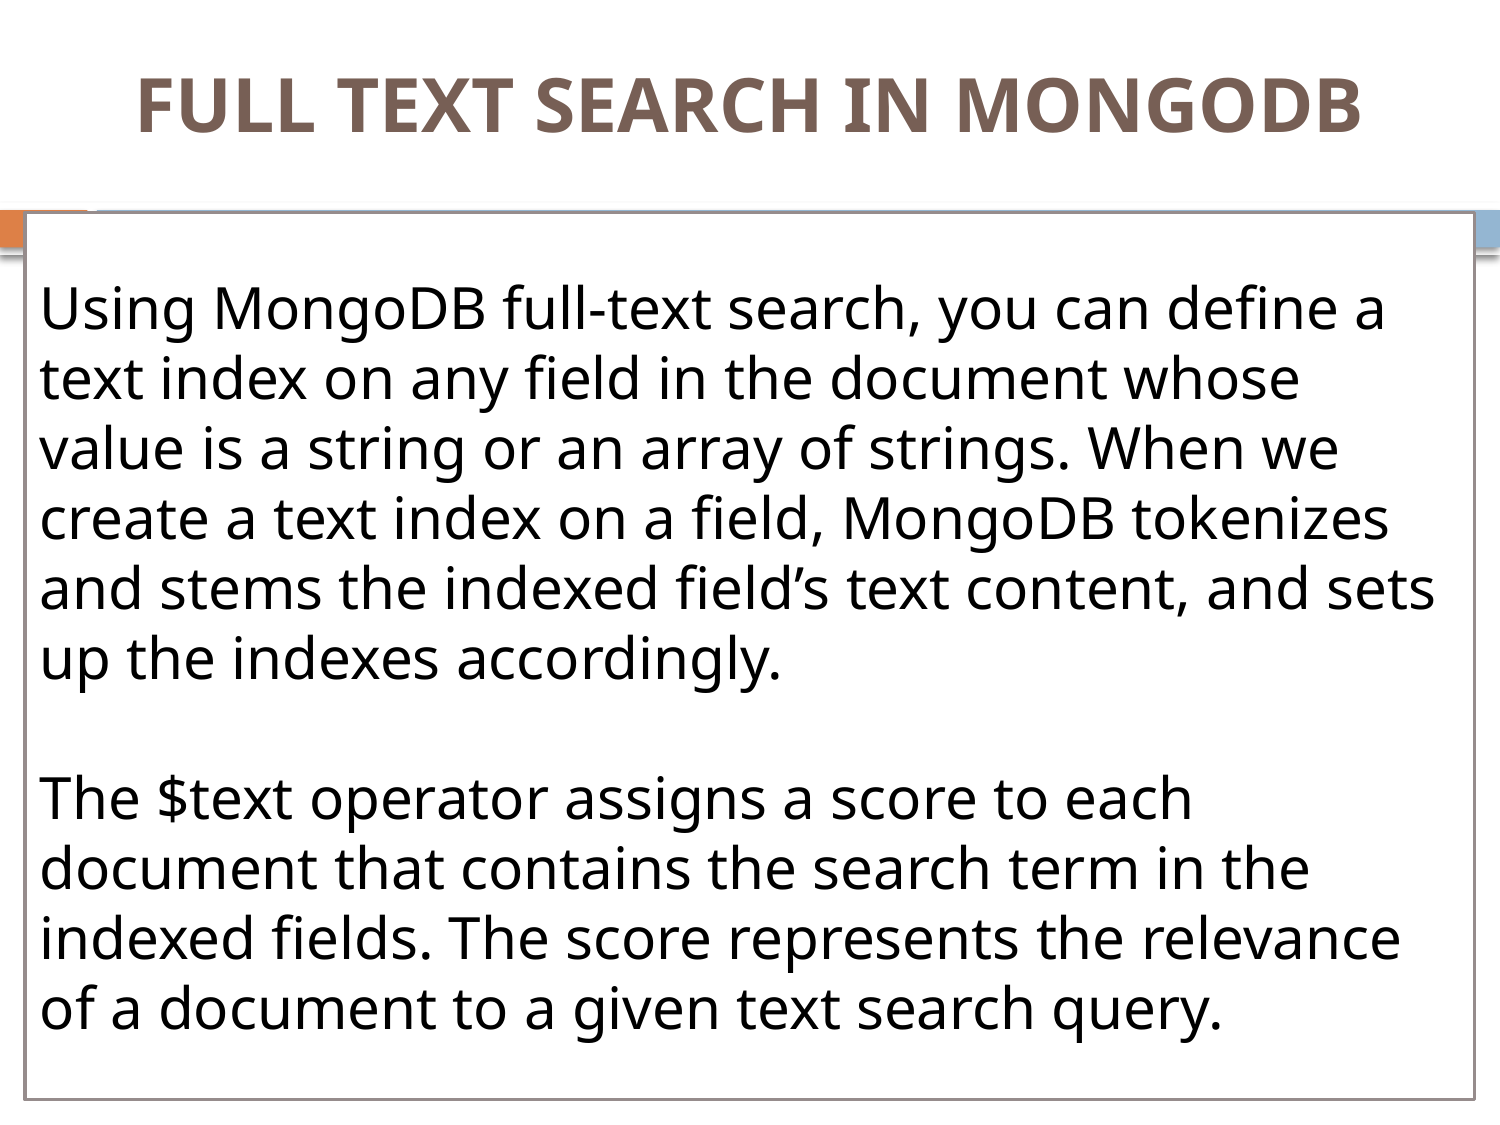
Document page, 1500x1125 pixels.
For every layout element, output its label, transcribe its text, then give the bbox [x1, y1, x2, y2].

title FULL TEXT SEARCH IN MONGODB [24, 6, 1475, 197]
text_box Using MongoDB full-text search, you can define a text index on any field in the document whose value is a string or an array of strings. When we create a text index on a field, MongoDB tokenizes and stems the indexed field’s text content, and sets up the indexes accordingly. The $text operator assigns a score to each document that contains the search term in the indexed fields. The score represents the relevance of a document to a given text search query. [23, 211, 1476, 1101]
